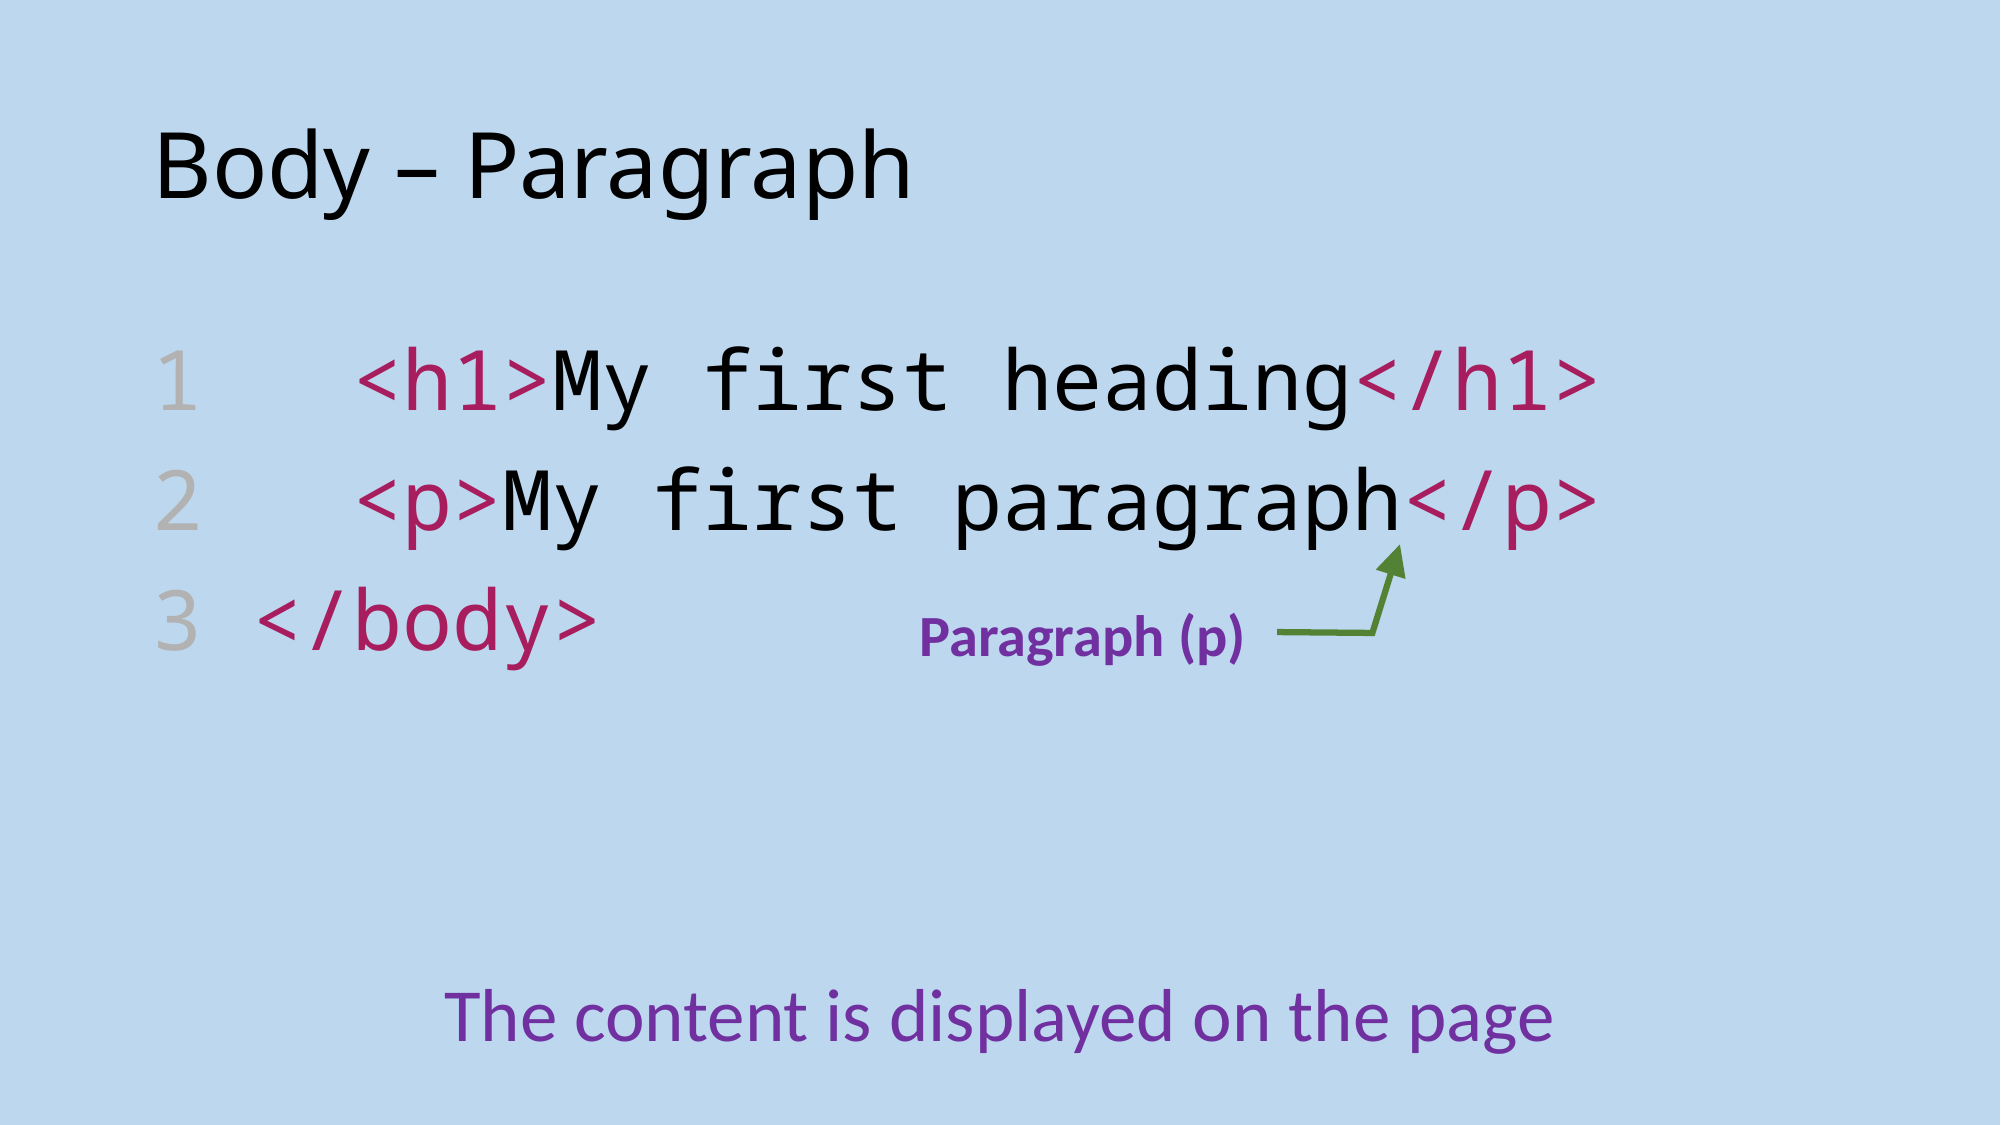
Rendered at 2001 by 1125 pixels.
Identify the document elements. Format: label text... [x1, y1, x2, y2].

list 1 <h1>My first heading</h1> 2 <p>My first paragraph</p> 3 </body> [137, 299, 1863, 1014]
text_box Paragraph (p) [905, 544, 1404, 704]
title Body – Paragraph [137, 59, 1863, 278]
text_box The content is displayed on the page [429, 958, 1571, 1064]
